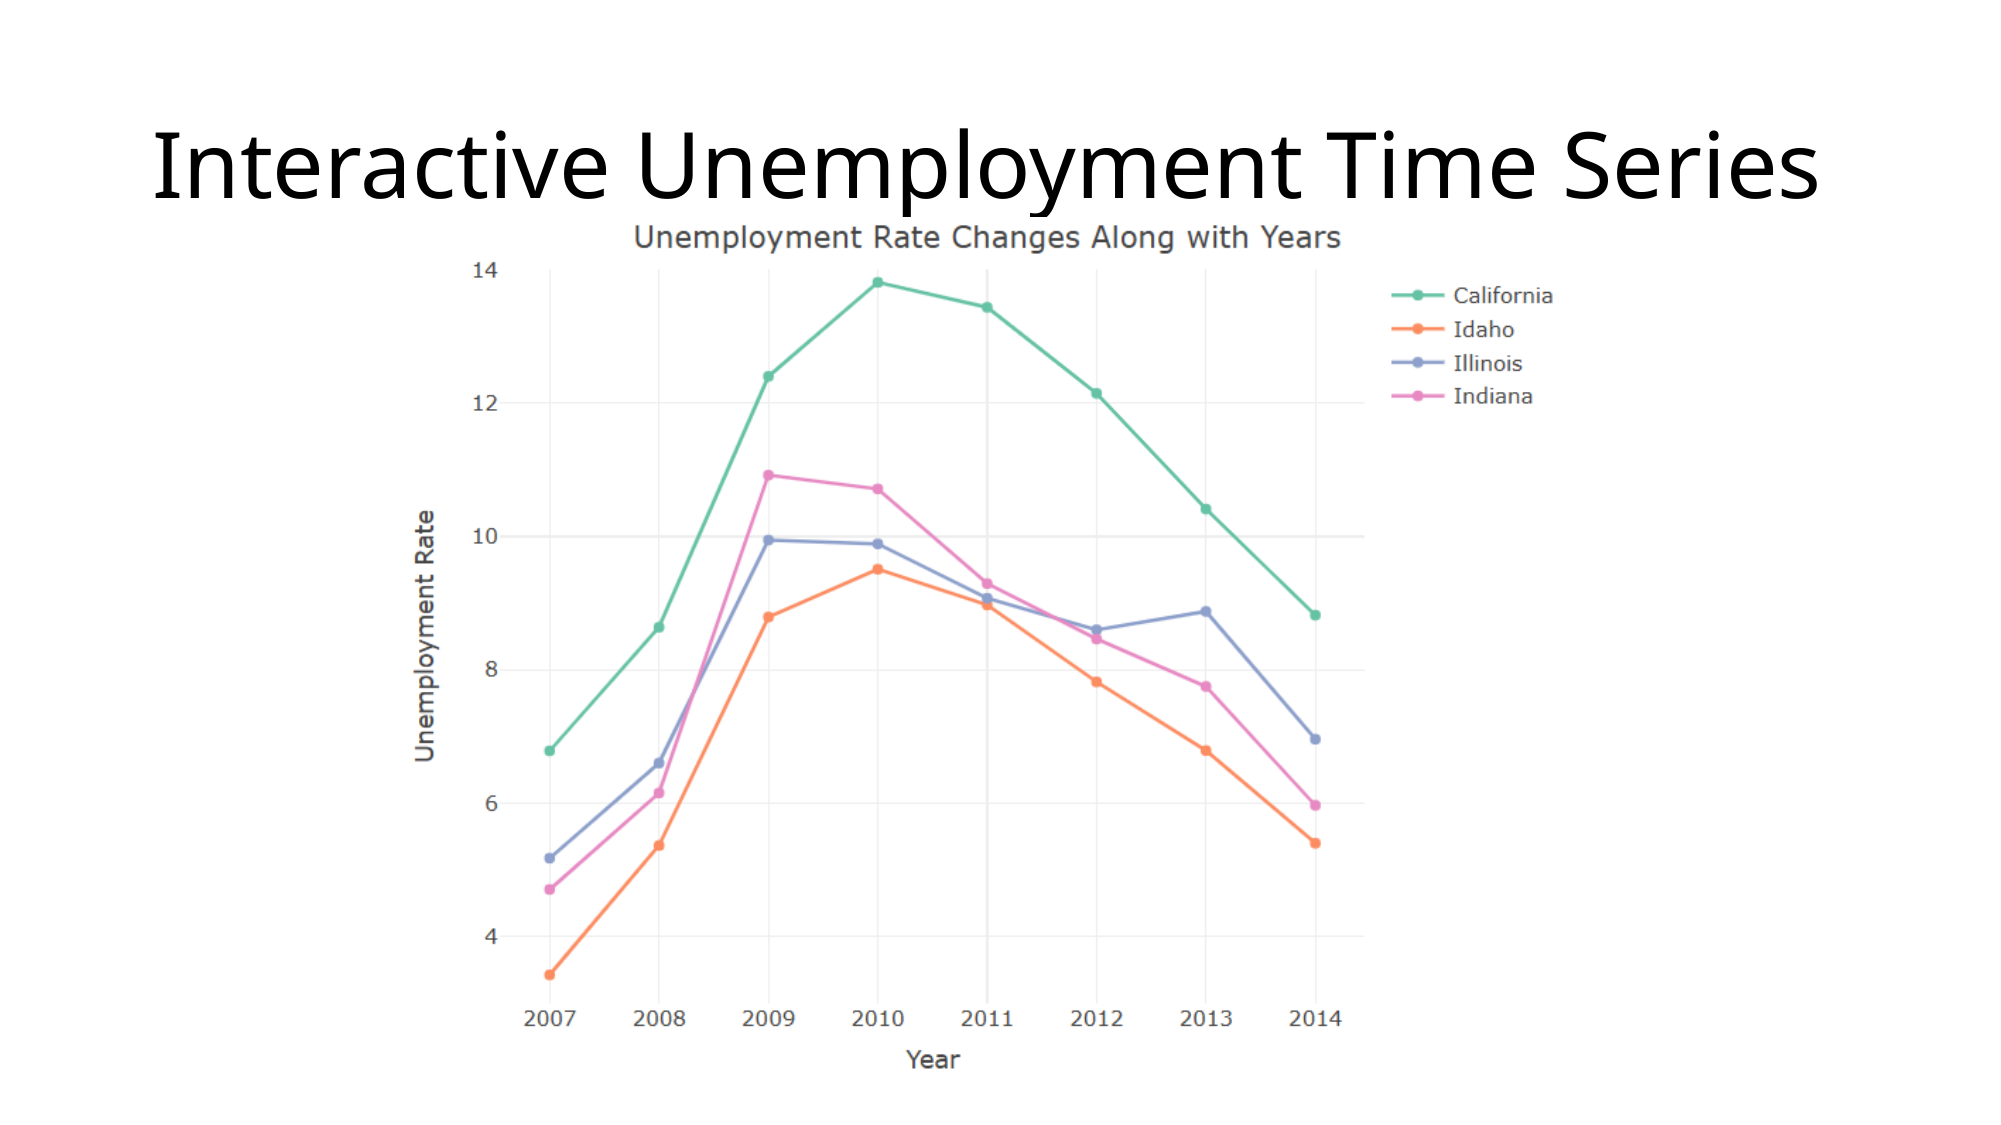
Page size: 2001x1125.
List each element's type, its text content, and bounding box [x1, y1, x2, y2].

picture [393, 216, 1582, 1080]
title Interactive Unemployment Time Series [137, 59, 1863, 278]
